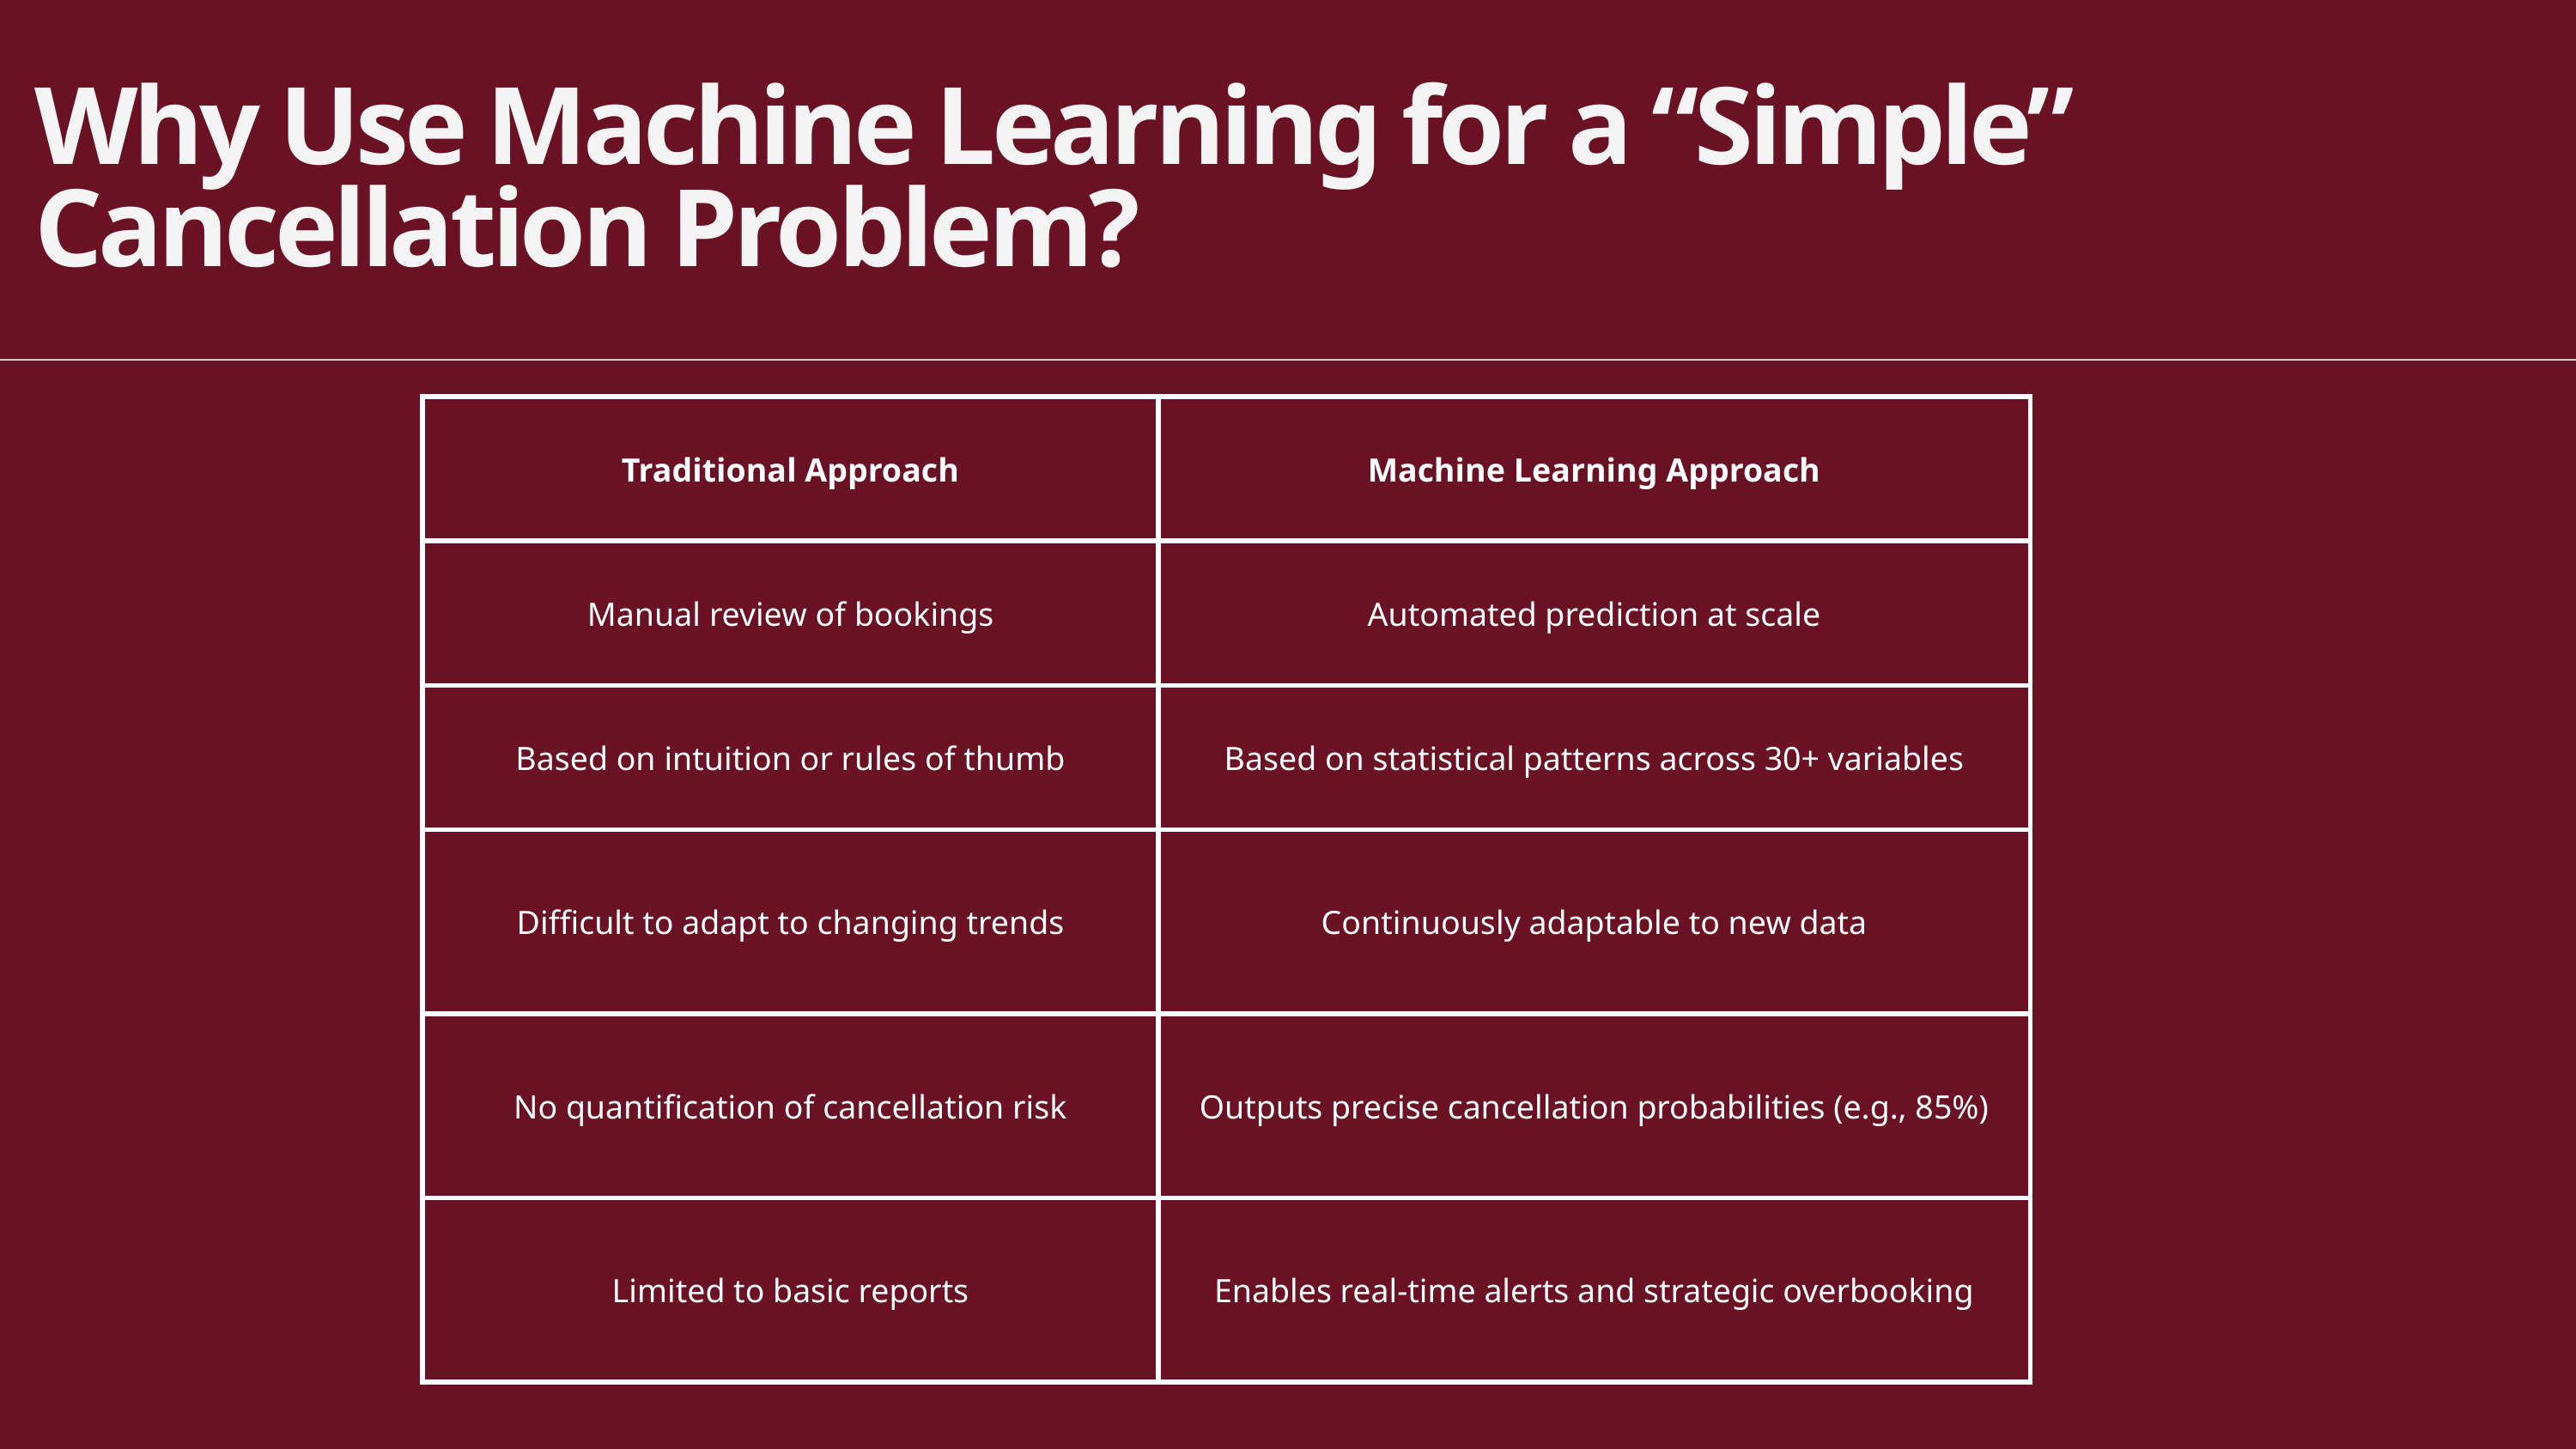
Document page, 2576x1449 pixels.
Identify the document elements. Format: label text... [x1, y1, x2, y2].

table_cell Based on statistical patterns across 30+ variables [1161, 688, 2028, 828]
table_cell Based on intuition or rules of thumb [425, 688, 1156, 828]
text_box Why Use Machine Learning for a “Simple” Cancellation Problem? [34, 84, 2543, 288]
table_cell Outputs precise cancellation probabilities (e.g., 85%) [1161, 1016, 2028, 1196]
table_cell Manual review of bookings [425, 543, 1156, 683]
table_cell Difficult to adapt to changing trends [425, 832, 1156, 1011]
table_cell Automated prediction at scale [1161, 543, 2028, 683]
table_header Traditional Approach [425, 399, 1156, 538]
table_header Machine Learning Approach [1161, 399, 2028, 538]
table_cell Limited to basic reports [425, 1200, 1156, 1379]
table_cell No quantification of cancellation risk [425, 1016, 1156, 1196]
table_cell Continuously adaptable to new data [1161, 832, 2028, 1011]
table_cell Enables real-time alerts and strategic overbooking [1161, 1200, 2028, 1379]
